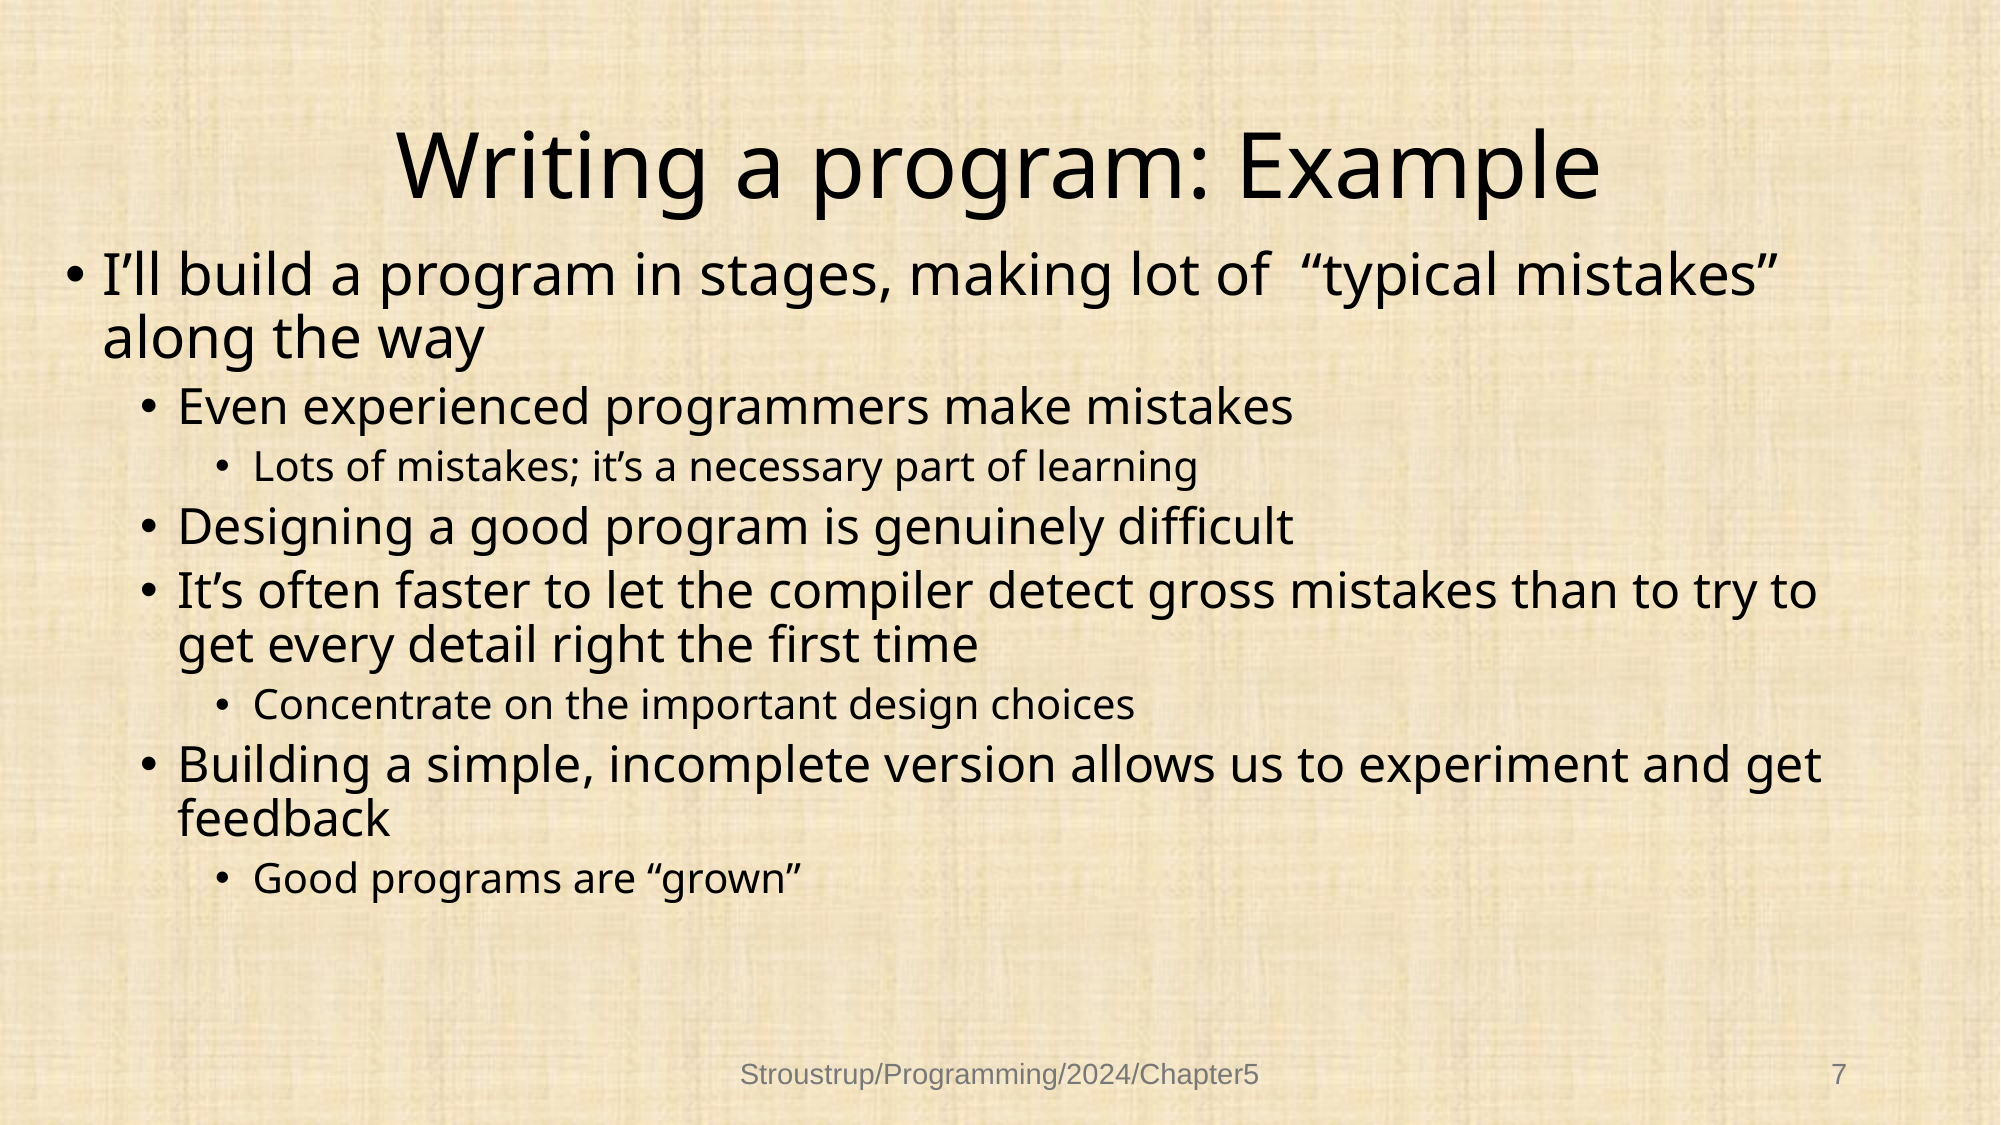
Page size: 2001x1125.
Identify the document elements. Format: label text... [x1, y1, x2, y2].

title Writing a program: Example [137, 59, 1863, 237]
picture [0, 0, 2001, 1125]
footer Stroustrup/Programming/2024/Chapter5 [662, 1042, 1338, 1103]
list I’ll build a program in stages, making lot of “typical mistakes” along the way Even experienced programmers make mistakes Lots of mistakes; it’s a necessary part of learning Designing a good program is genuinely difficult It’s often faster to let the compiler detect gross mistakes than to try to get every detail right the first time Concentrate on the important design choices Building a simple, incomplete version allows us to experiment and get feedback Good programs are “grown” [50, 237, 1913, 1000]
slide_number 7 [1412, 1042, 1863, 1103]
